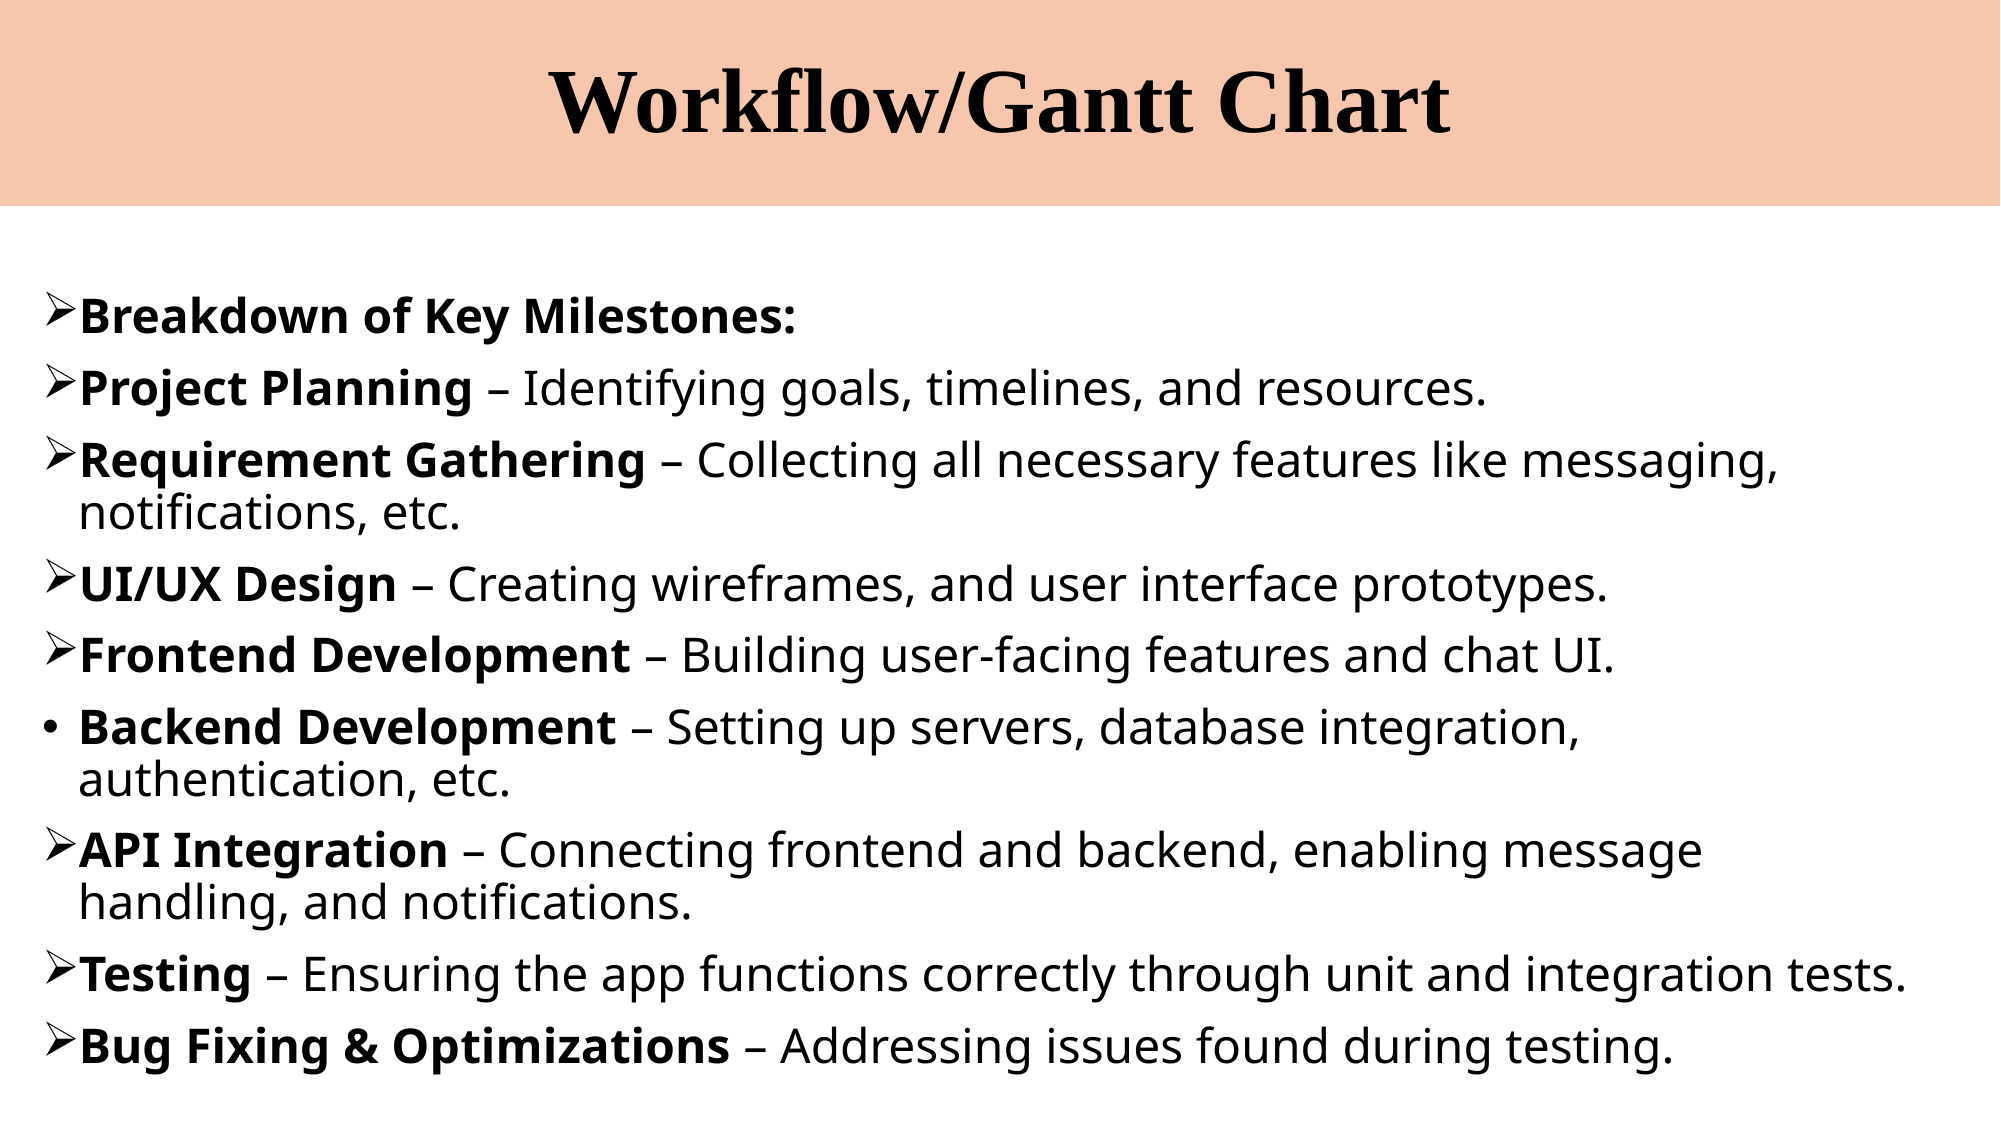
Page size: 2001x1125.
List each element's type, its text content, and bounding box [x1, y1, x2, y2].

title Workflow/Gantt Chart [0, 0, 2000, 206]
list Breakdown of Key Milestones: Project Planning – Identifying goals, timelines, and resources. Requirement Gathering – Collecting all necessary features like messaging, notifications, etc. UI/UX Design – Creating wireframes, and user interface prototypes. Frontend Development – Building user-facing features and chat UI. Backend Development – Setting up servers, database integration, authentication, etc. API Integration – Connecting frontend and backend, enabling message handling, and notifications. Testing – Ensuring the app functions correctly through unit and integration tests. Bug Fixing & Optimizations – Addressing issues found during testing. [26, 285, 1937, 1107]
